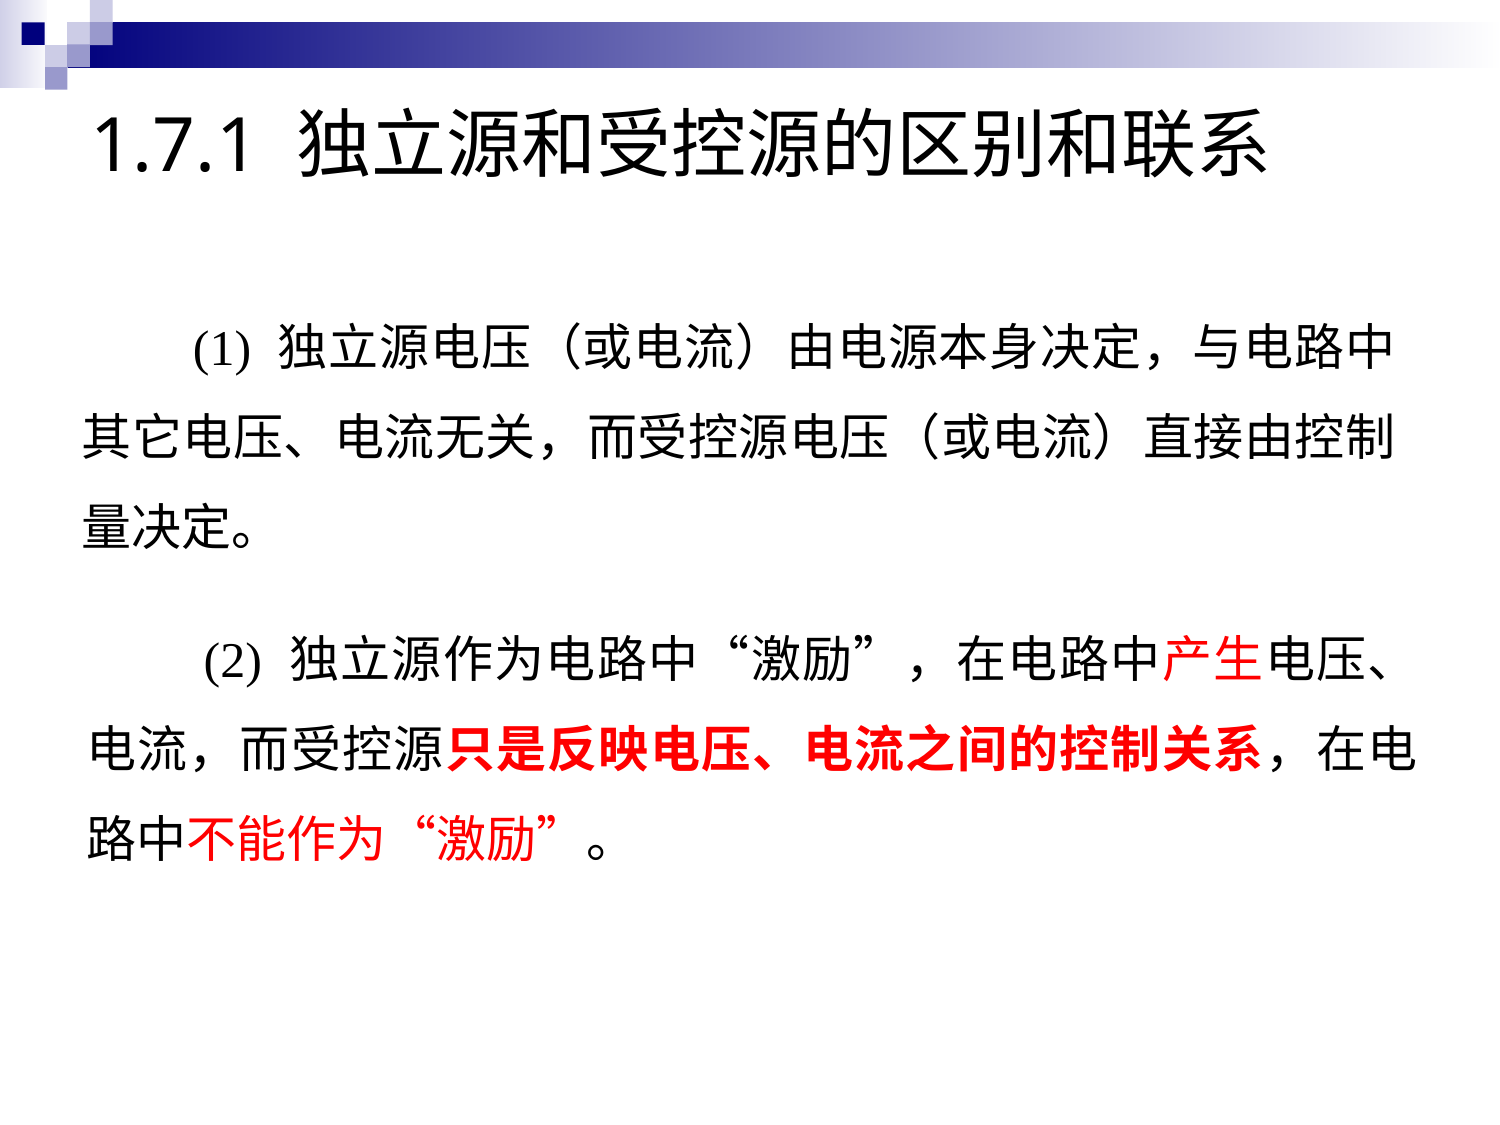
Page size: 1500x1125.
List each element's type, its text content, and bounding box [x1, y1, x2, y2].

text_box (2) 独立源作为电路中“激励”，在电路中产生电压、电流，而受控源只是反映电压、电流之间的控制关系，在电路中不能作为“激励”。 [8, 589, 1433, 875]
text_box (1) 独立源电压（或电流）由电源本身决定，与电路中其它电压、电流无关，而受控源电压（或电流）直接由控制量决定。 [4, 277, 1411, 563]
title 1.7.1 独立源和受控源的区别和联系 [75, 75, 1459, 209]
